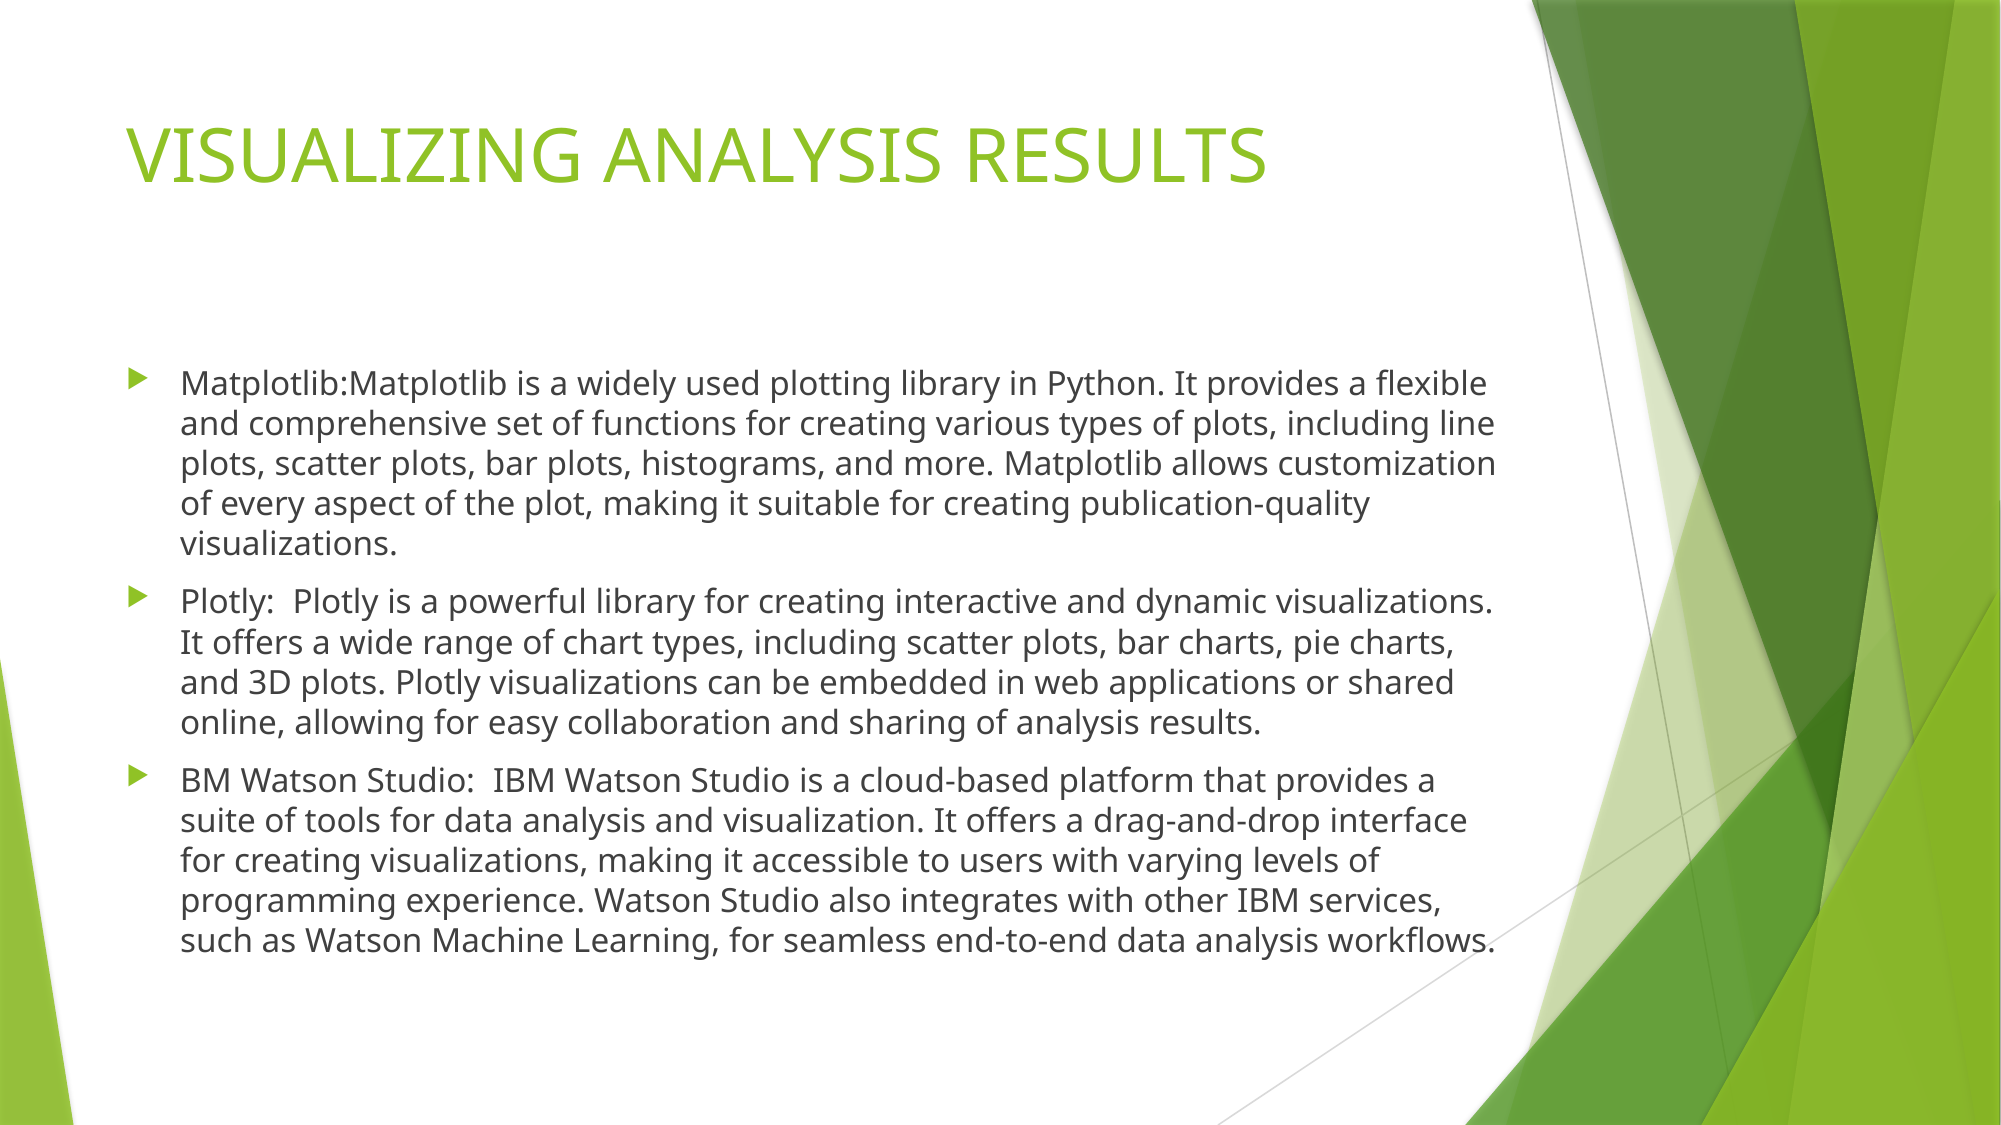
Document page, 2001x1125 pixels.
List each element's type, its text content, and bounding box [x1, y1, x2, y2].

list Matplotlib:Matplotlib is a widely used plotting library in Python. It provides a flexible and comprehensive set of functions for creating various types of plots, including line plots, scatter plots, bar plots, histograms, and more. Matplotlib allows customization of every aspect of the plot, making it suitable for creating publication-quality visualizations. Plotly: Plotly is a powerful library for creating interactive and dynamic visualizations. It offers a wide range of chart types, including scatter plots, bar charts, pie charts, and 3D plots. Plotly visualizations can be embedded in web applications or shared online, allowing for easy collaboration and sharing of analysis results. BM Watson Studio: IBM Watson Studio is a cloud-based platform that provides a suite of tools for data analysis and visualization. It offers a drag-and-drop interface for creating visualizations, making it accessible to users with varying levels of programming experience. Watson Studio also integrates with other IBM services, such as Watson Machine Learning, for seamless end-to-end data analysis workflows. [111, 354, 1522, 992]
title VISUALIZING ANALYSIS RESULTS [111, 99, 1522, 317]
